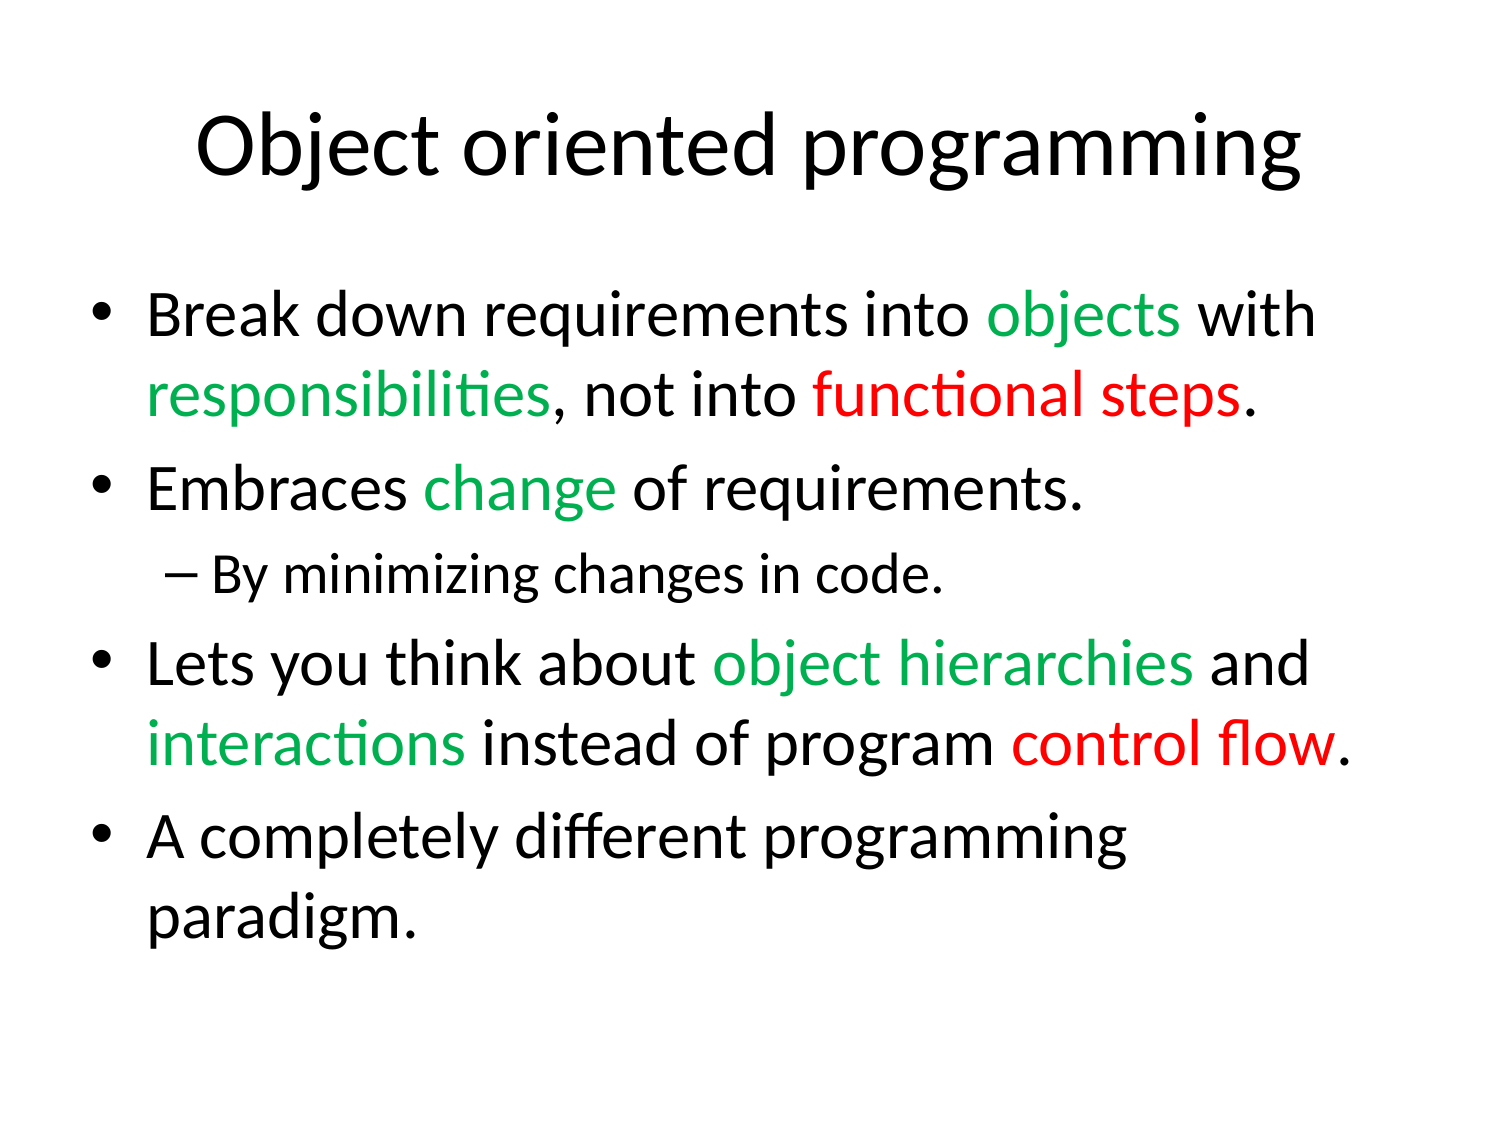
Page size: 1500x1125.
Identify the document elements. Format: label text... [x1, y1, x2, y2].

title Object oriented programming [75, 45, 1425, 233]
list Break down requirements into objects with responsibilities, not into functional steps. Embraces change of requirements. By minimizing changes in code. Lets you think about object hierarchies and interactions instead of program control flow. A completely different programming paradigm. [75, 262, 1425, 1005]
